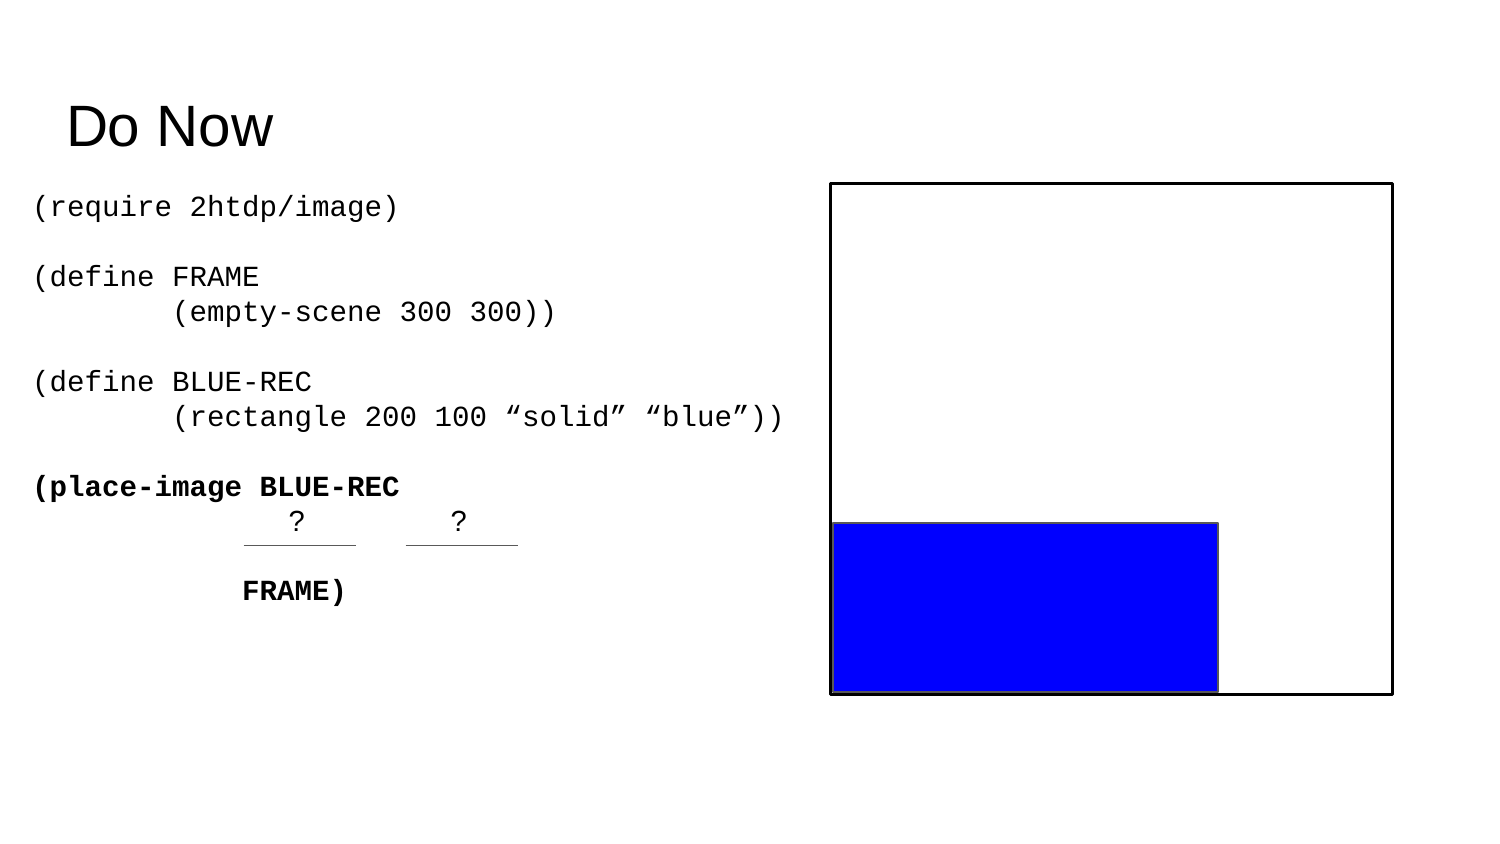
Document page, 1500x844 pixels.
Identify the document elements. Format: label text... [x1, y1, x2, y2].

text_box [962, 183, 1393, 695]
title Do Now [51, 72, 1449, 167]
text_box [832, 523, 1219, 692]
text_box (require 2htdp/image) (define FRAME (empty-scene 300 300)) (define BLUE-REC (rectangle 200 100 “solid” “blue”)) (place-image BLUE-REC FRAME) [17, 172, 962, 706]
text_box ? [273, 487, 327, 544]
text_box ? [435, 487, 489, 544]
